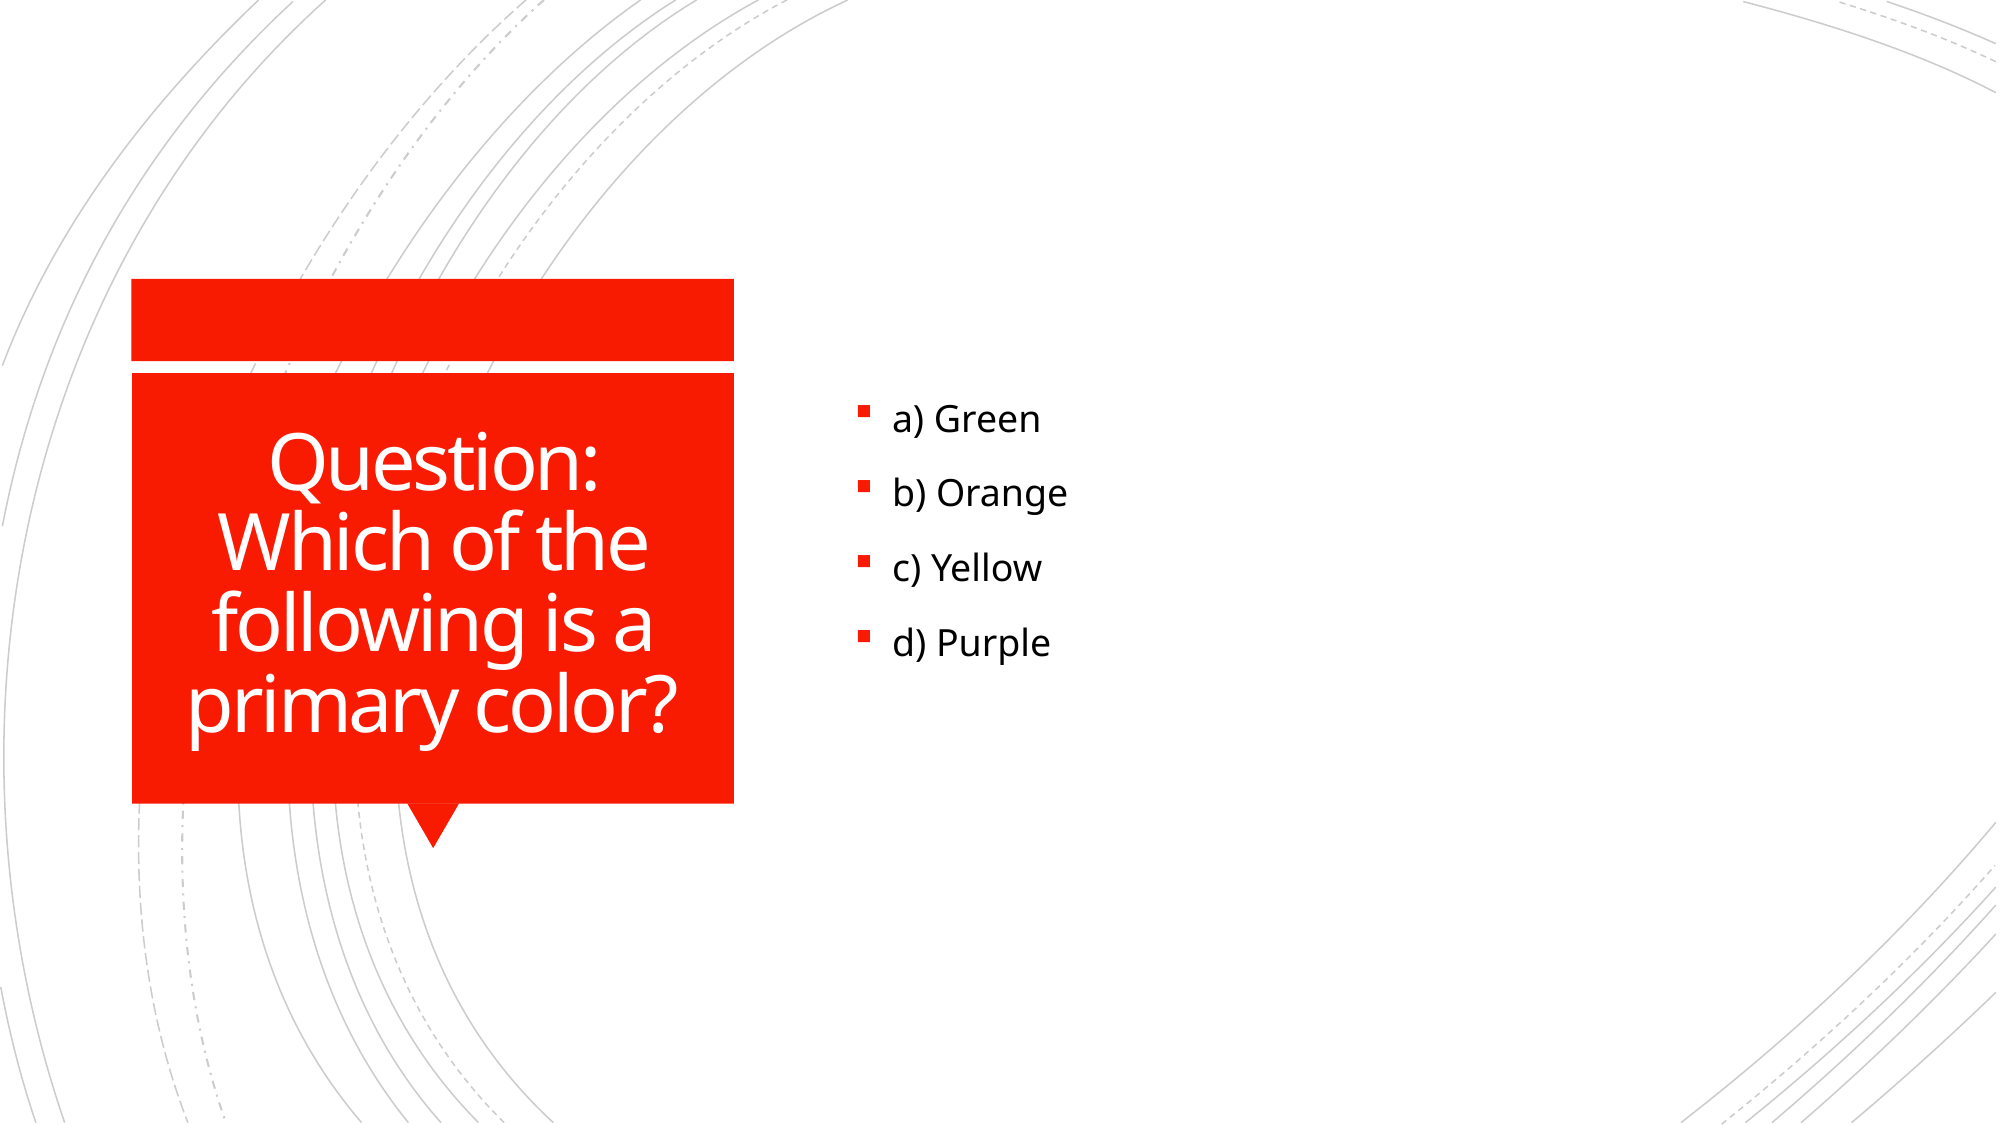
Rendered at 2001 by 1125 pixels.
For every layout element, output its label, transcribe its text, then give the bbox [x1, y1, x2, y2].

list a) Green b) Orange c) Yellow d) Purple [839, 131, 1871, 993]
title Question: Which of the following is a primary color? [145, 385, 720, 789]
